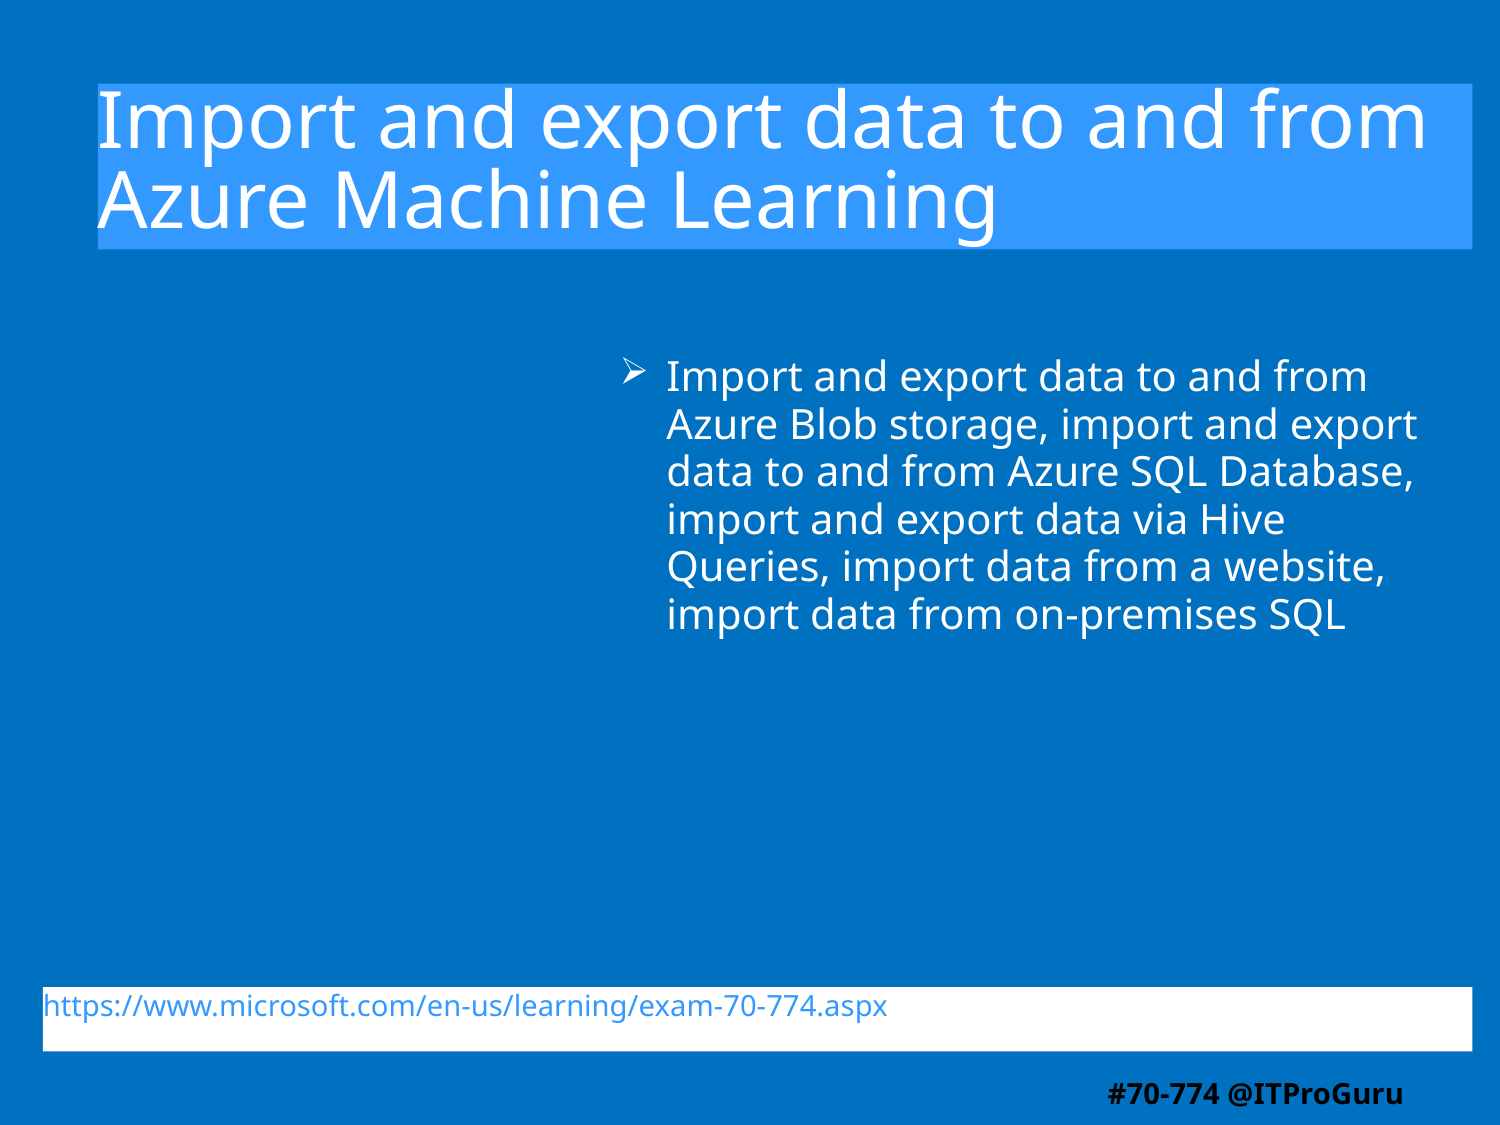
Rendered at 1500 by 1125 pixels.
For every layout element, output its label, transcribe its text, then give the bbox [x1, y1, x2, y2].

list https://www.microsoft.com/en-us/learning/exam-70-774.aspx [42, 986, 1473, 1052]
subtitle Import and export data to and from Azure Blob storage, import and export data to and from Azure SQL Database, import and export data via Hive Queries, import data from a website, import data from on-premises SQL [604, 345, 1473, 958]
title Import and export data to and from Azure Machine Learning [97, 83, 1473, 250]
